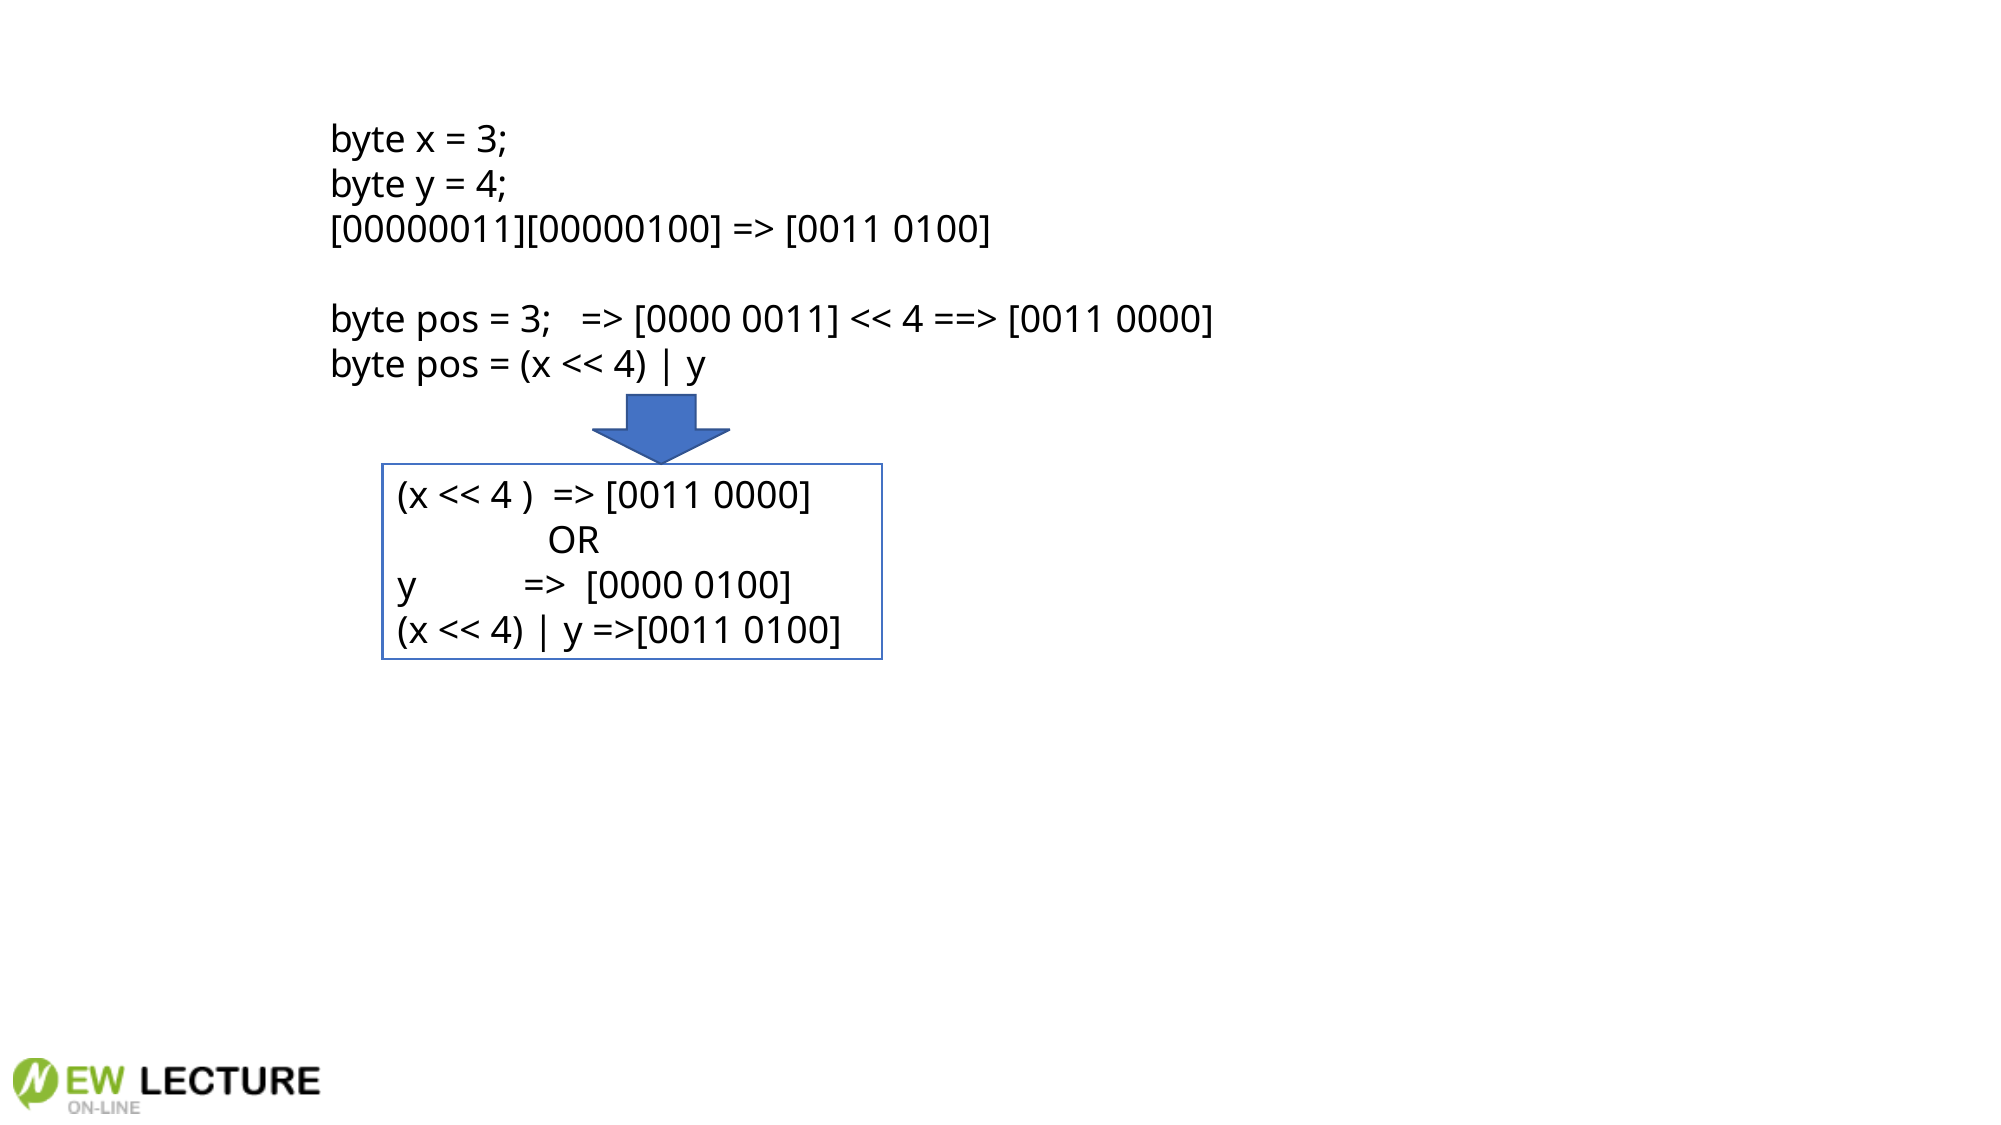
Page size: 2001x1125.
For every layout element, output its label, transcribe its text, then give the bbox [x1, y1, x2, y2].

text_box (x << 4 ) => [0011 0000] OR y => [0000 0100] (x << 4) | y =>[0011 0100] [381, 463, 883, 660]
text_box [591, 393, 731, 466]
picture [13, 1058, 323, 1114]
text_box byte x = 3; byte y = 4; [00000011][00000100] => [0011 0100] byte pos = 3; => [0000 0011] << 4 ==> [0011 0000] byte pos = (x << 4) | y [315, 107, 1735, 392]
